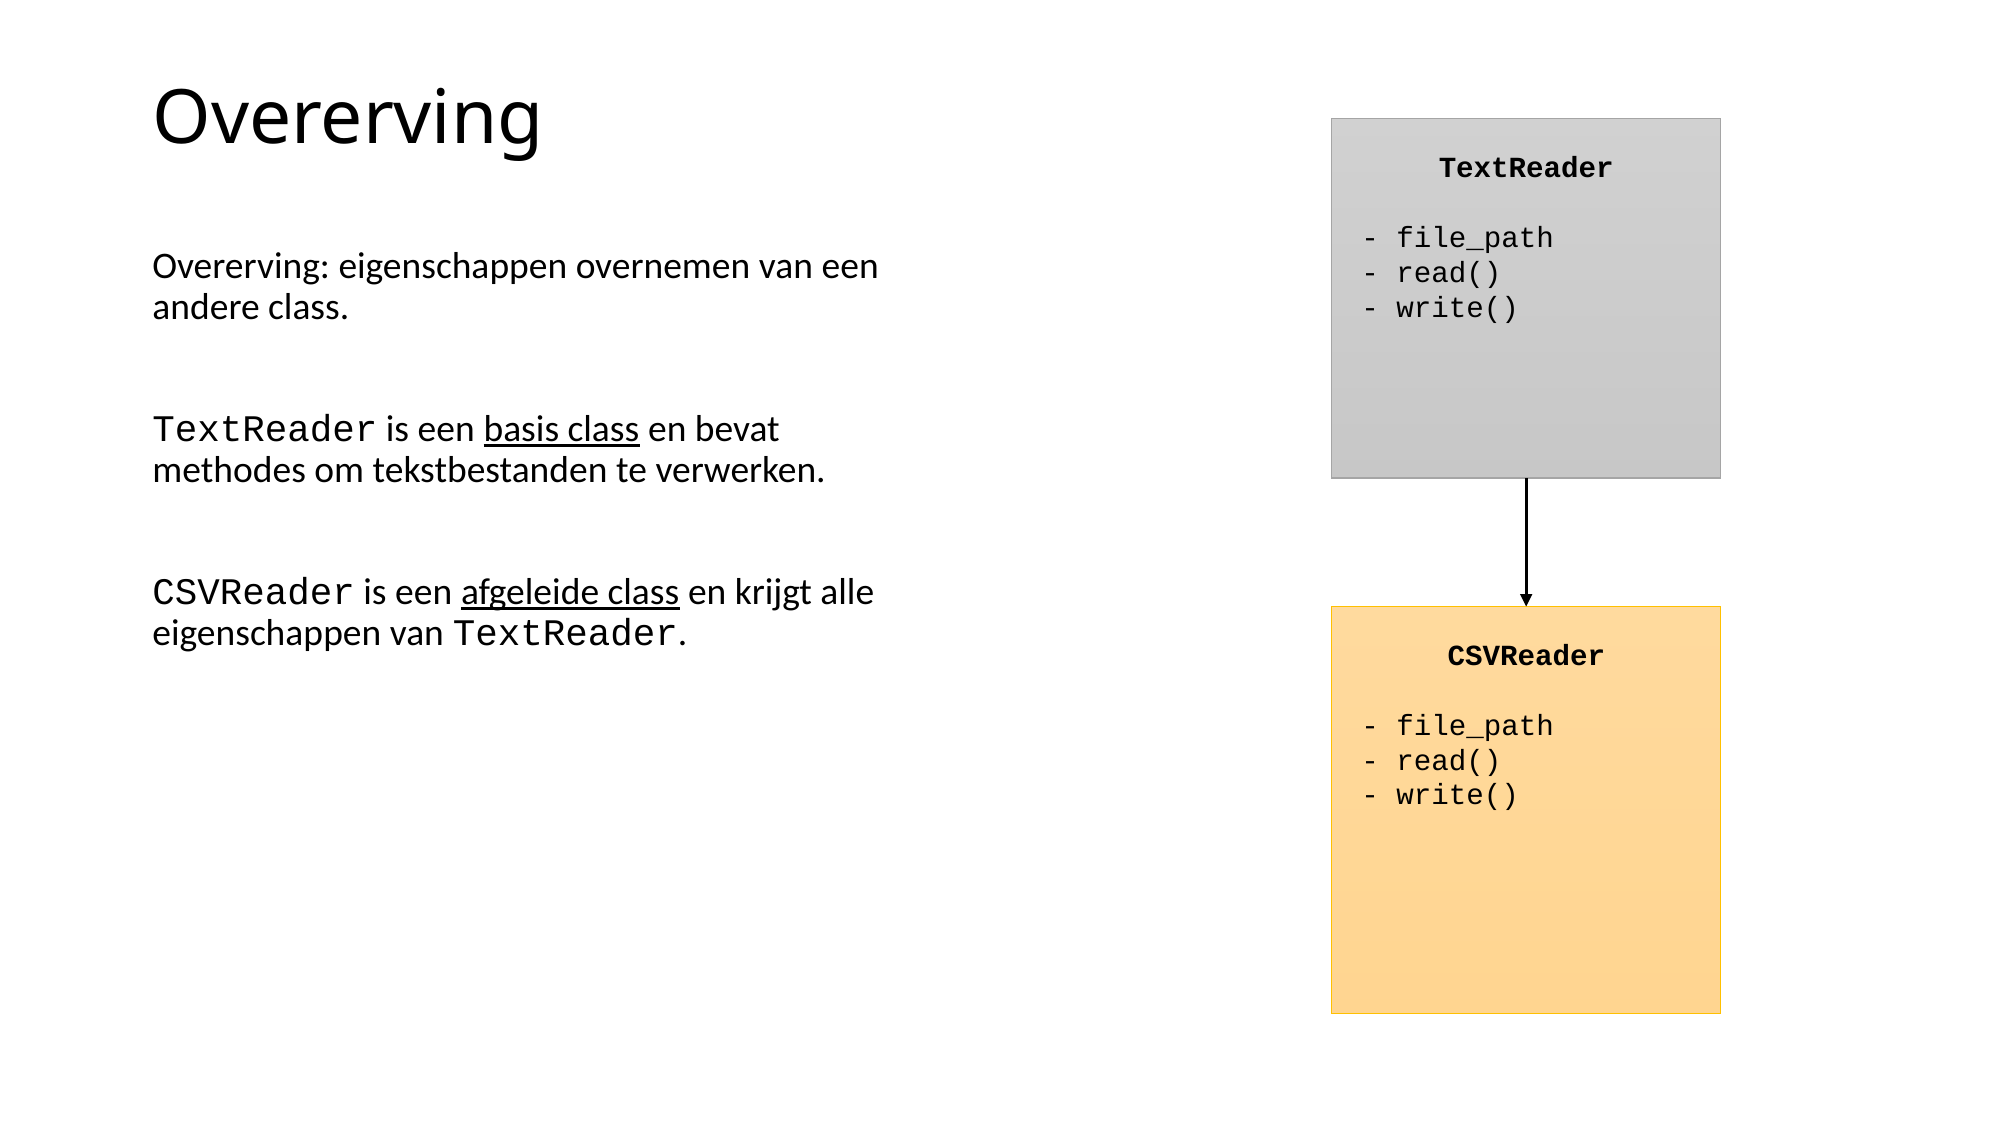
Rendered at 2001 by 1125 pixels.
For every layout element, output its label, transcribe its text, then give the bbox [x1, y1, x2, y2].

list Overerving: eigenschappen overnemen van een andere class. TextReader is een basis class en bevat methodes om tekstbestanden te verwerken. CSVReader is een afgeleide class en krijgt alle eigenschappen van TextReader. [137, 238, 948, 1014]
text_box TextReader - file_path - read() - write() [1331, 118, 1721, 479]
text_box CSVReader - file_path - read() - write() [1331, 606, 1721, 1014]
title Overerving [137, 59, 1863, 178]
